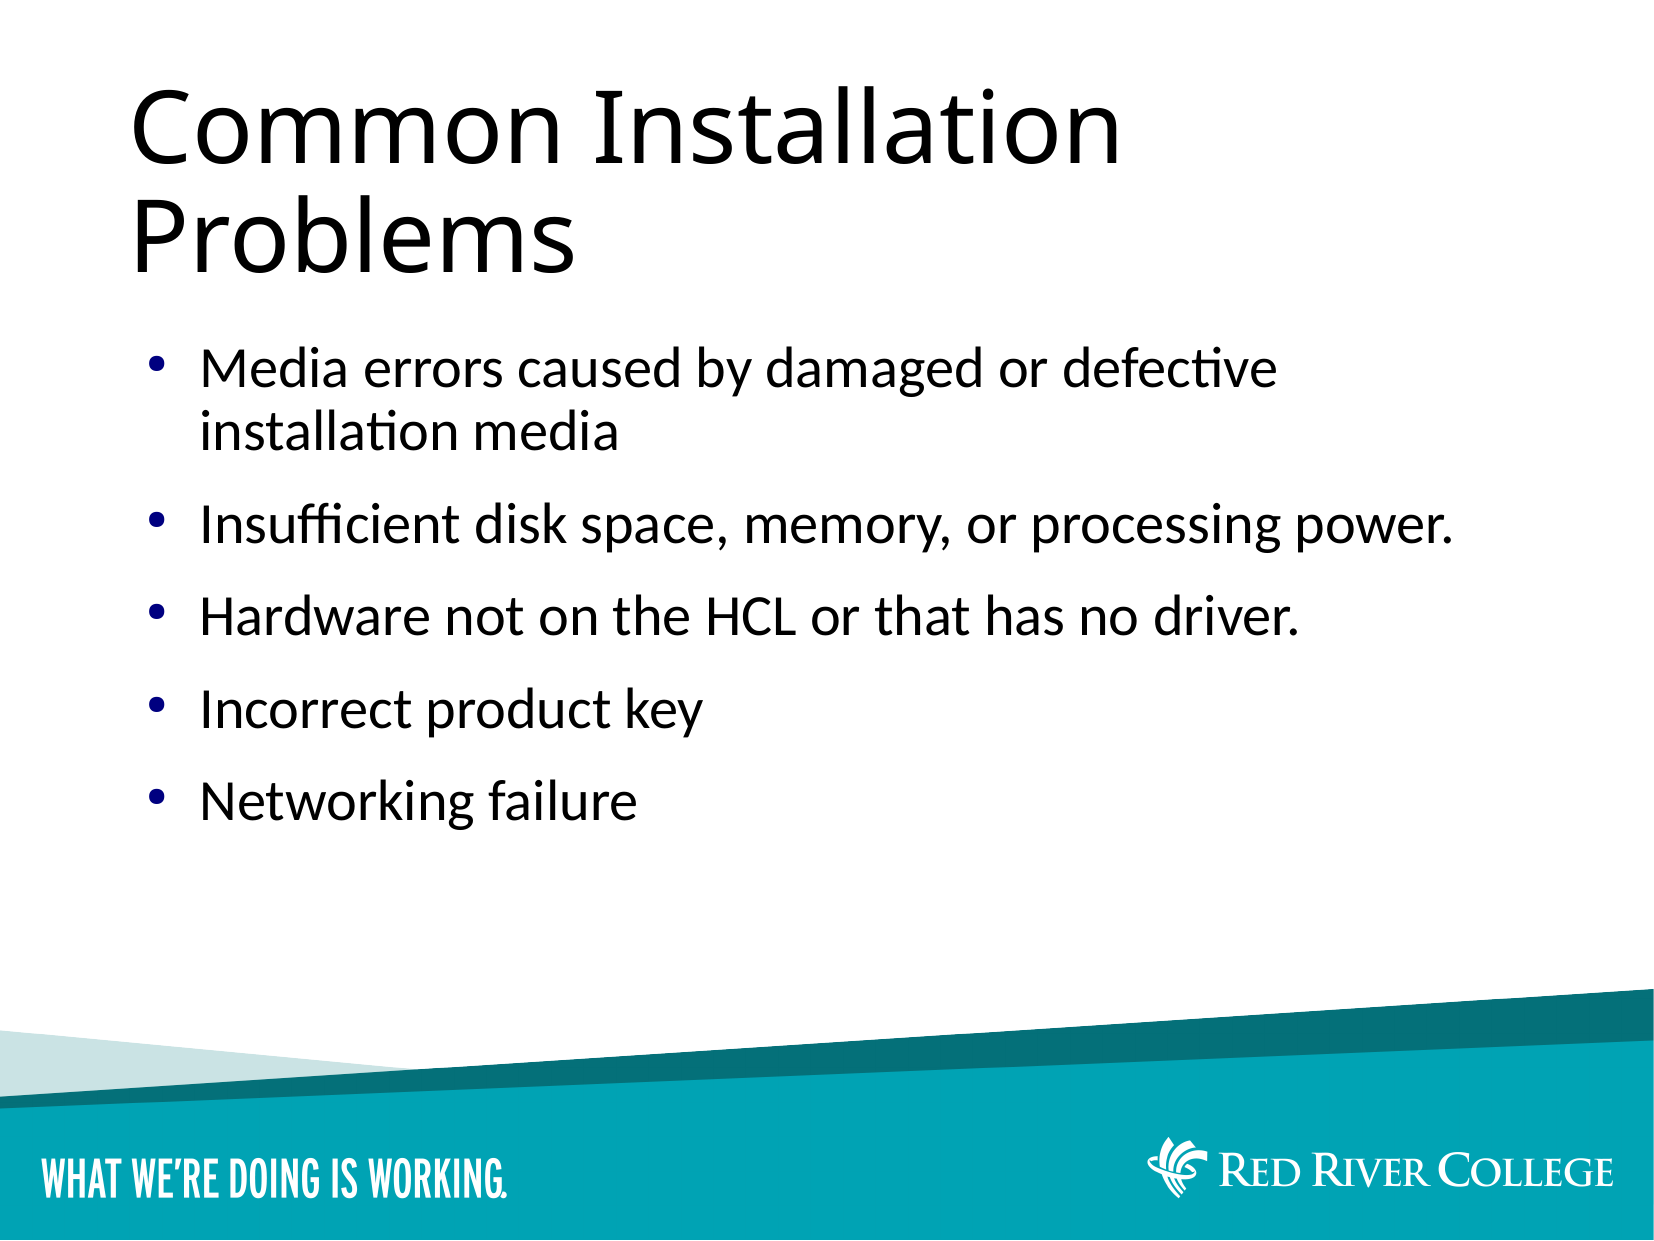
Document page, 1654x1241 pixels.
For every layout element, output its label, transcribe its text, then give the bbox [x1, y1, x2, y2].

picture [0, 0, 1654, 1240]
list Media errors caused by damaged or defective installation media Insufficient disk space, memory, or processing power. Hardware not on the HCL or that has no driver. Incorrect product key Networking failure [113, 330, 1540, 1117]
title Common Installation Problems [113, 66, 1540, 306]
